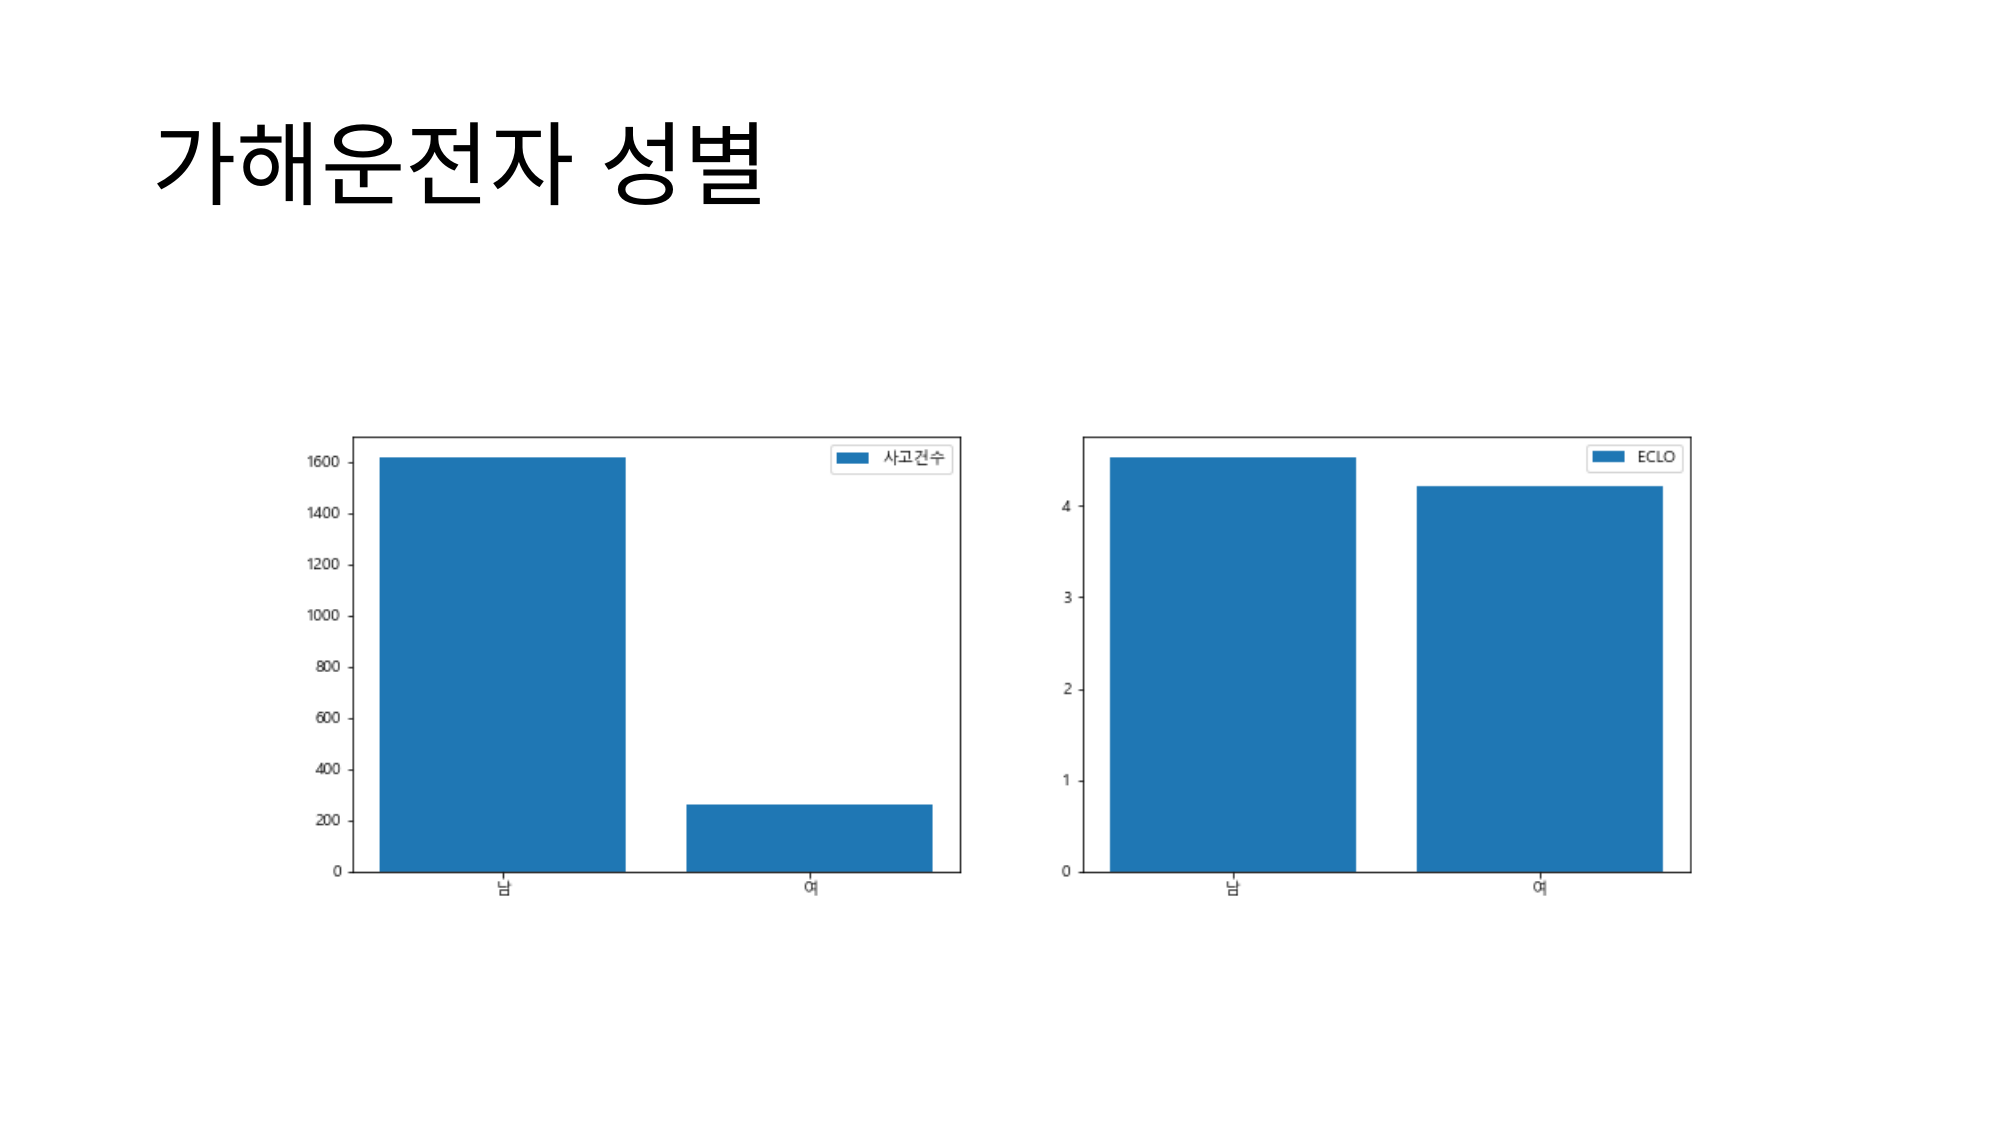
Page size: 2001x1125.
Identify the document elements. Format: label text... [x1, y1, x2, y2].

title 가해운전자 성별 [137, 59, 1863, 278]
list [137, 368, 1863, 944]
